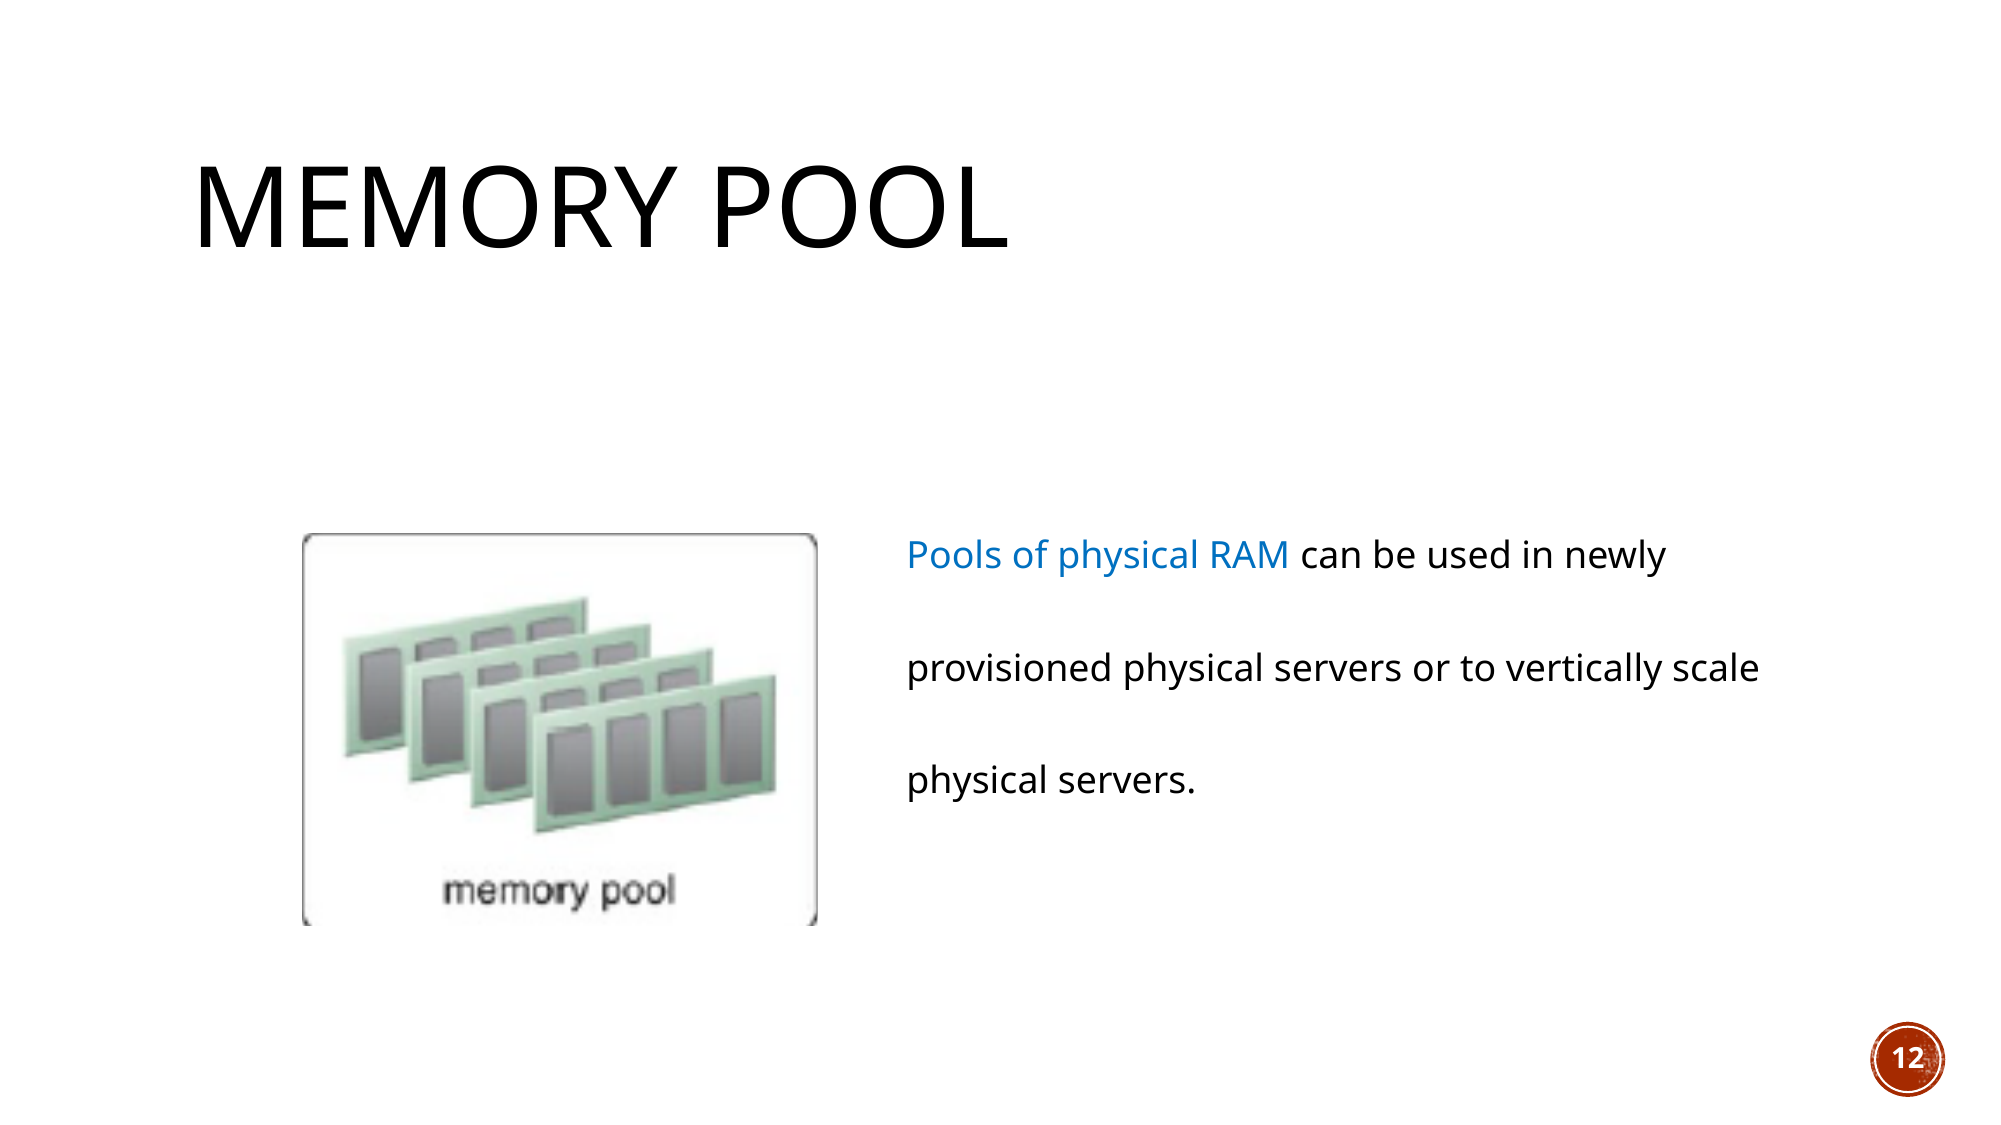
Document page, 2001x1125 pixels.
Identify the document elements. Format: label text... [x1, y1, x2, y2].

title Memory pool [175, 79, 1826, 344]
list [305, 536, 816, 923]
slide_number 12 [1855, 1028, 1961, 1089]
text_box Pools of physical RAM can be used in newly provisioned physical servers or to vertically scale physical servers. [891, 456, 1892, 809]
